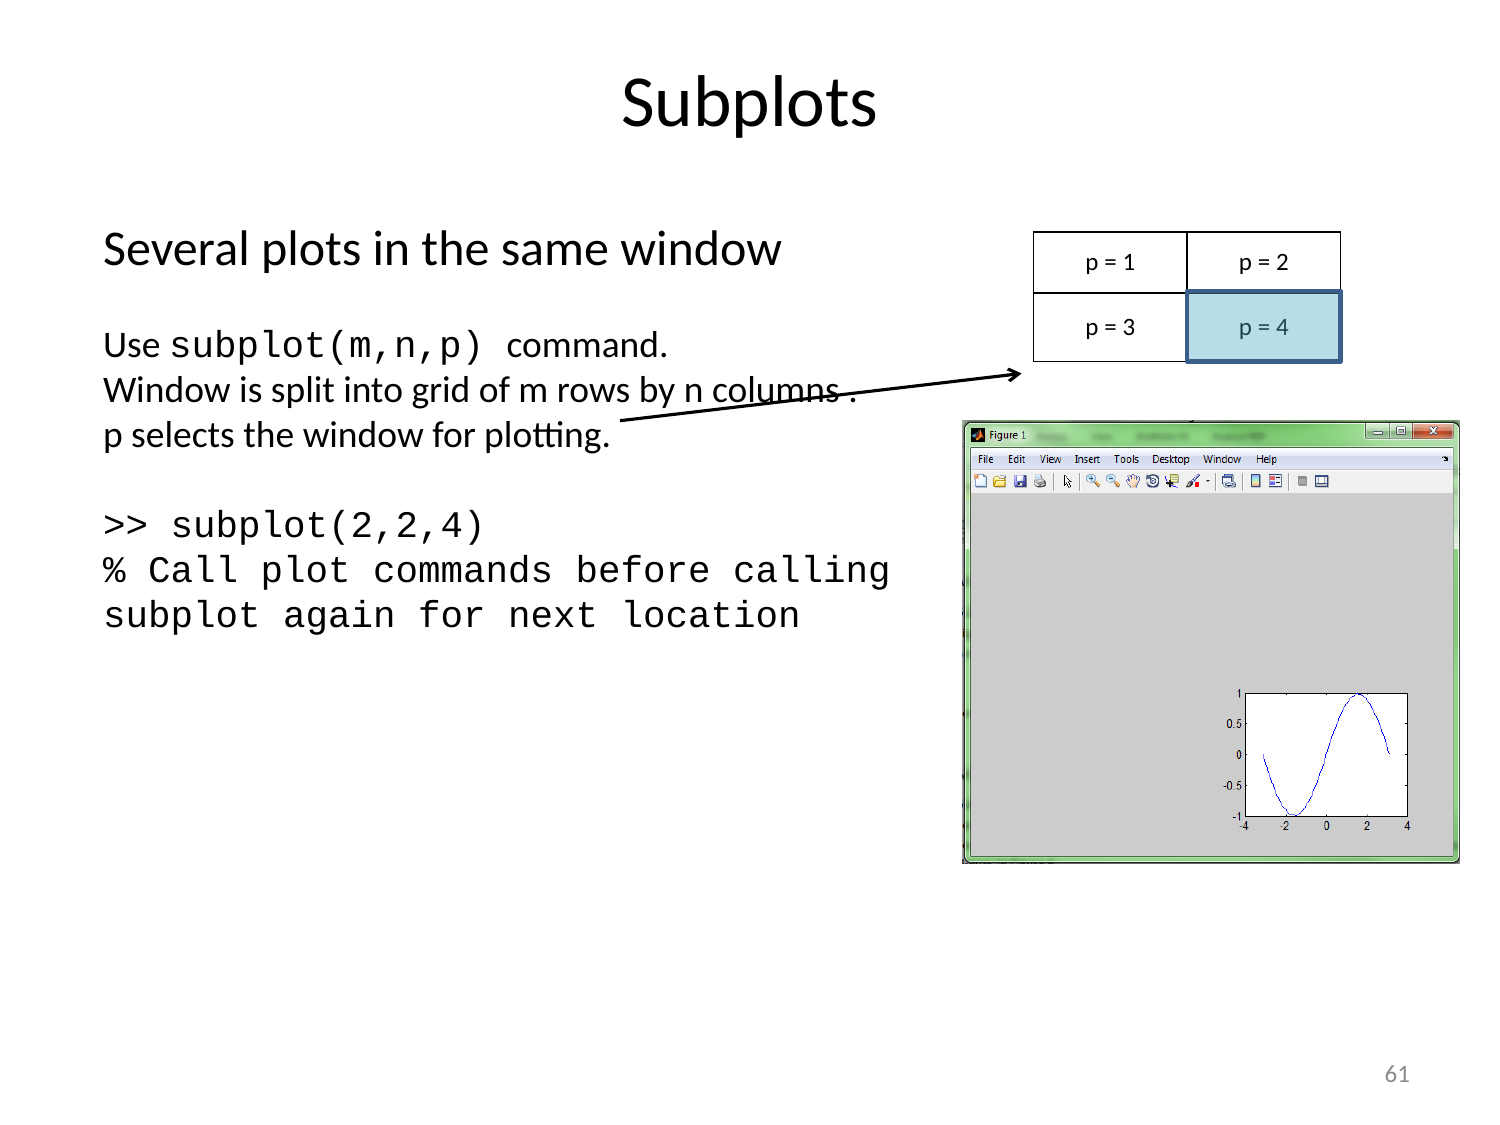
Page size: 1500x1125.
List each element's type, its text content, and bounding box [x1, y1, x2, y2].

slide_number 61 [1074, 1042, 1425, 1103]
table_header p = 2 [1188, 233, 1340, 289]
table_cell p = 3 [1034, 294, 1185, 361]
text_box Several plots in the same window Use subplot(m,n,p) command. Window is split into grid of m rows by n columns . p selects the window for plotting. >> subplot(2,2,4) % Call plot commands before calling subplot again for next location [88, 208, 1010, 688]
picture [962, 420, 1460, 864]
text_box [619, 373, 1022, 421]
table_header p = 1 [1034, 233, 1186, 292]
text_box [1185, 289, 1343, 364]
title Subplots [75, 45, 1425, 149]
